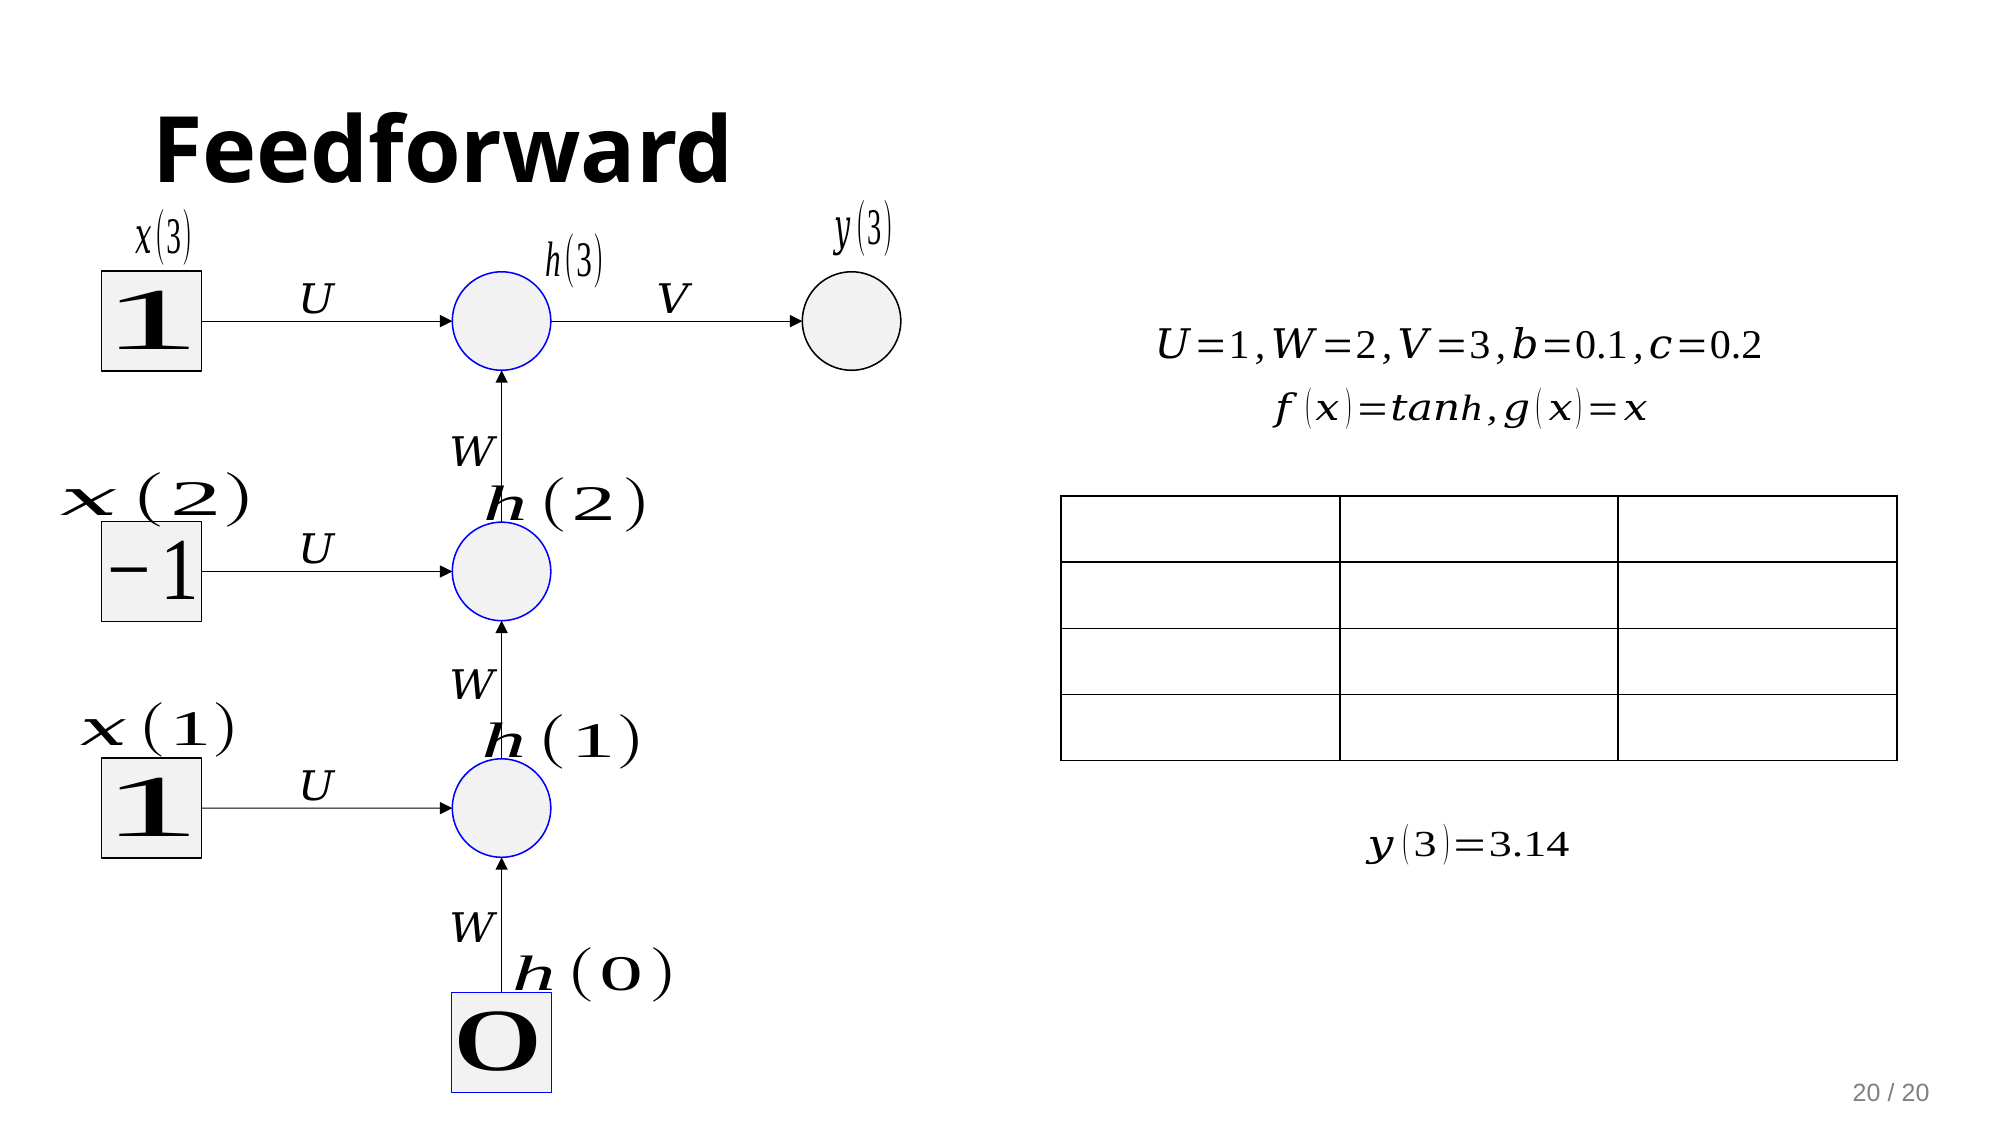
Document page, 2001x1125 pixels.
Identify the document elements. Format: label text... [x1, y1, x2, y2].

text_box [54, 468, 260, 621]
text_box Feedforward [137, 44, 1863, 262]
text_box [452, 943, 679, 1092]
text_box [102, 204, 201, 371]
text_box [802, 195, 901, 371]
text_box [452, 229, 605, 371]
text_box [452, 710, 648, 858]
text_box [74, 698, 242, 858]
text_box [452, 473, 650, 621]
